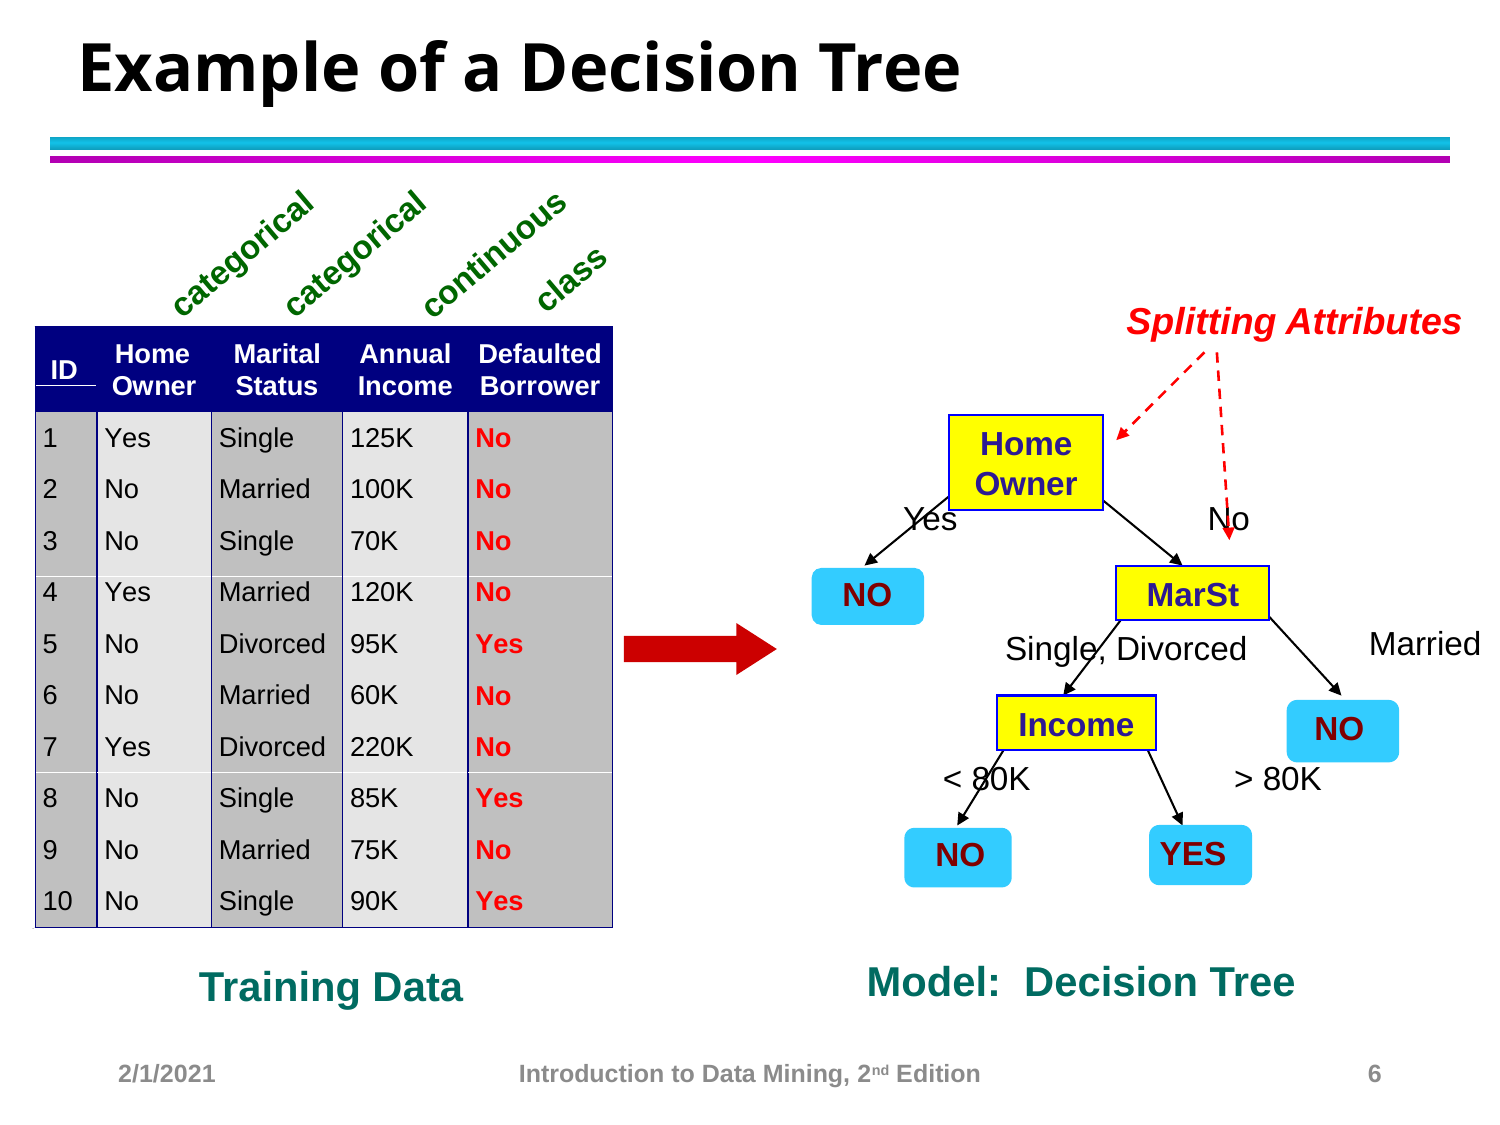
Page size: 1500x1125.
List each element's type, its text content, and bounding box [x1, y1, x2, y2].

text_box [957, 805, 971, 825]
text_box [1063, 675, 1080, 695]
text_box Yes [775, 489, 973, 545]
text_box continuous [365, 127, 633, 324]
title Example of a Decision Tree [62, 24, 1421, 113]
text_box categorical [226, 128, 492, 324]
text_box [654, 624, 775, 674]
footer Introduction to Data Mining, 2nd Edition [496, 1042, 1004, 1103]
text_box Splitting Attributes [998, 289, 1478, 350]
text_box Income [997, 695, 1156, 751]
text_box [24, 326, 651, 946]
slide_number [103, 1042, 441, 1103]
text_box [813, 621, 877, 625]
text_box > 80K [1106, 749, 1337, 805]
text_box NO [1243, 699, 1436, 755]
text_box No [1080, 489, 1265, 545]
text_box Model: Decision Tree [824, 957, 1338, 1012]
text_box [1116, 426, 1130, 441]
text_box Single, Divorced [877, 619, 1263, 675]
text_box [1171, 805, 1183, 824]
text_box MarSt [1116, 565, 1270, 619]
text_box NO [771, 565, 964, 621]
text_box class [471, 183, 673, 324]
text_box Married [1241, 615, 1500, 670]
text_box < 80K [815, 749, 1046, 805]
text_box [864, 545, 890, 565]
text_box NO [864, 825, 1057, 881]
text_box [1222, 527, 1235, 541]
text_box [905, 881, 1011, 888]
text_box [1150, 829, 1253, 886]
text_box Home Owner [949, 415, 1104, 510]
text_box [1157, 545, 1183, 565]
text_box [1317, 670, 1342, 696]
text_box YES [1136, 824, 1250, 880]
text_box [1337, 755, 1399, 763]
slide_number 6 [1059, 1042, 1397, 1103]
text_box Training Data [125, 962, 538, 1018]
text_box categorical [113, 128, 380, 324]
